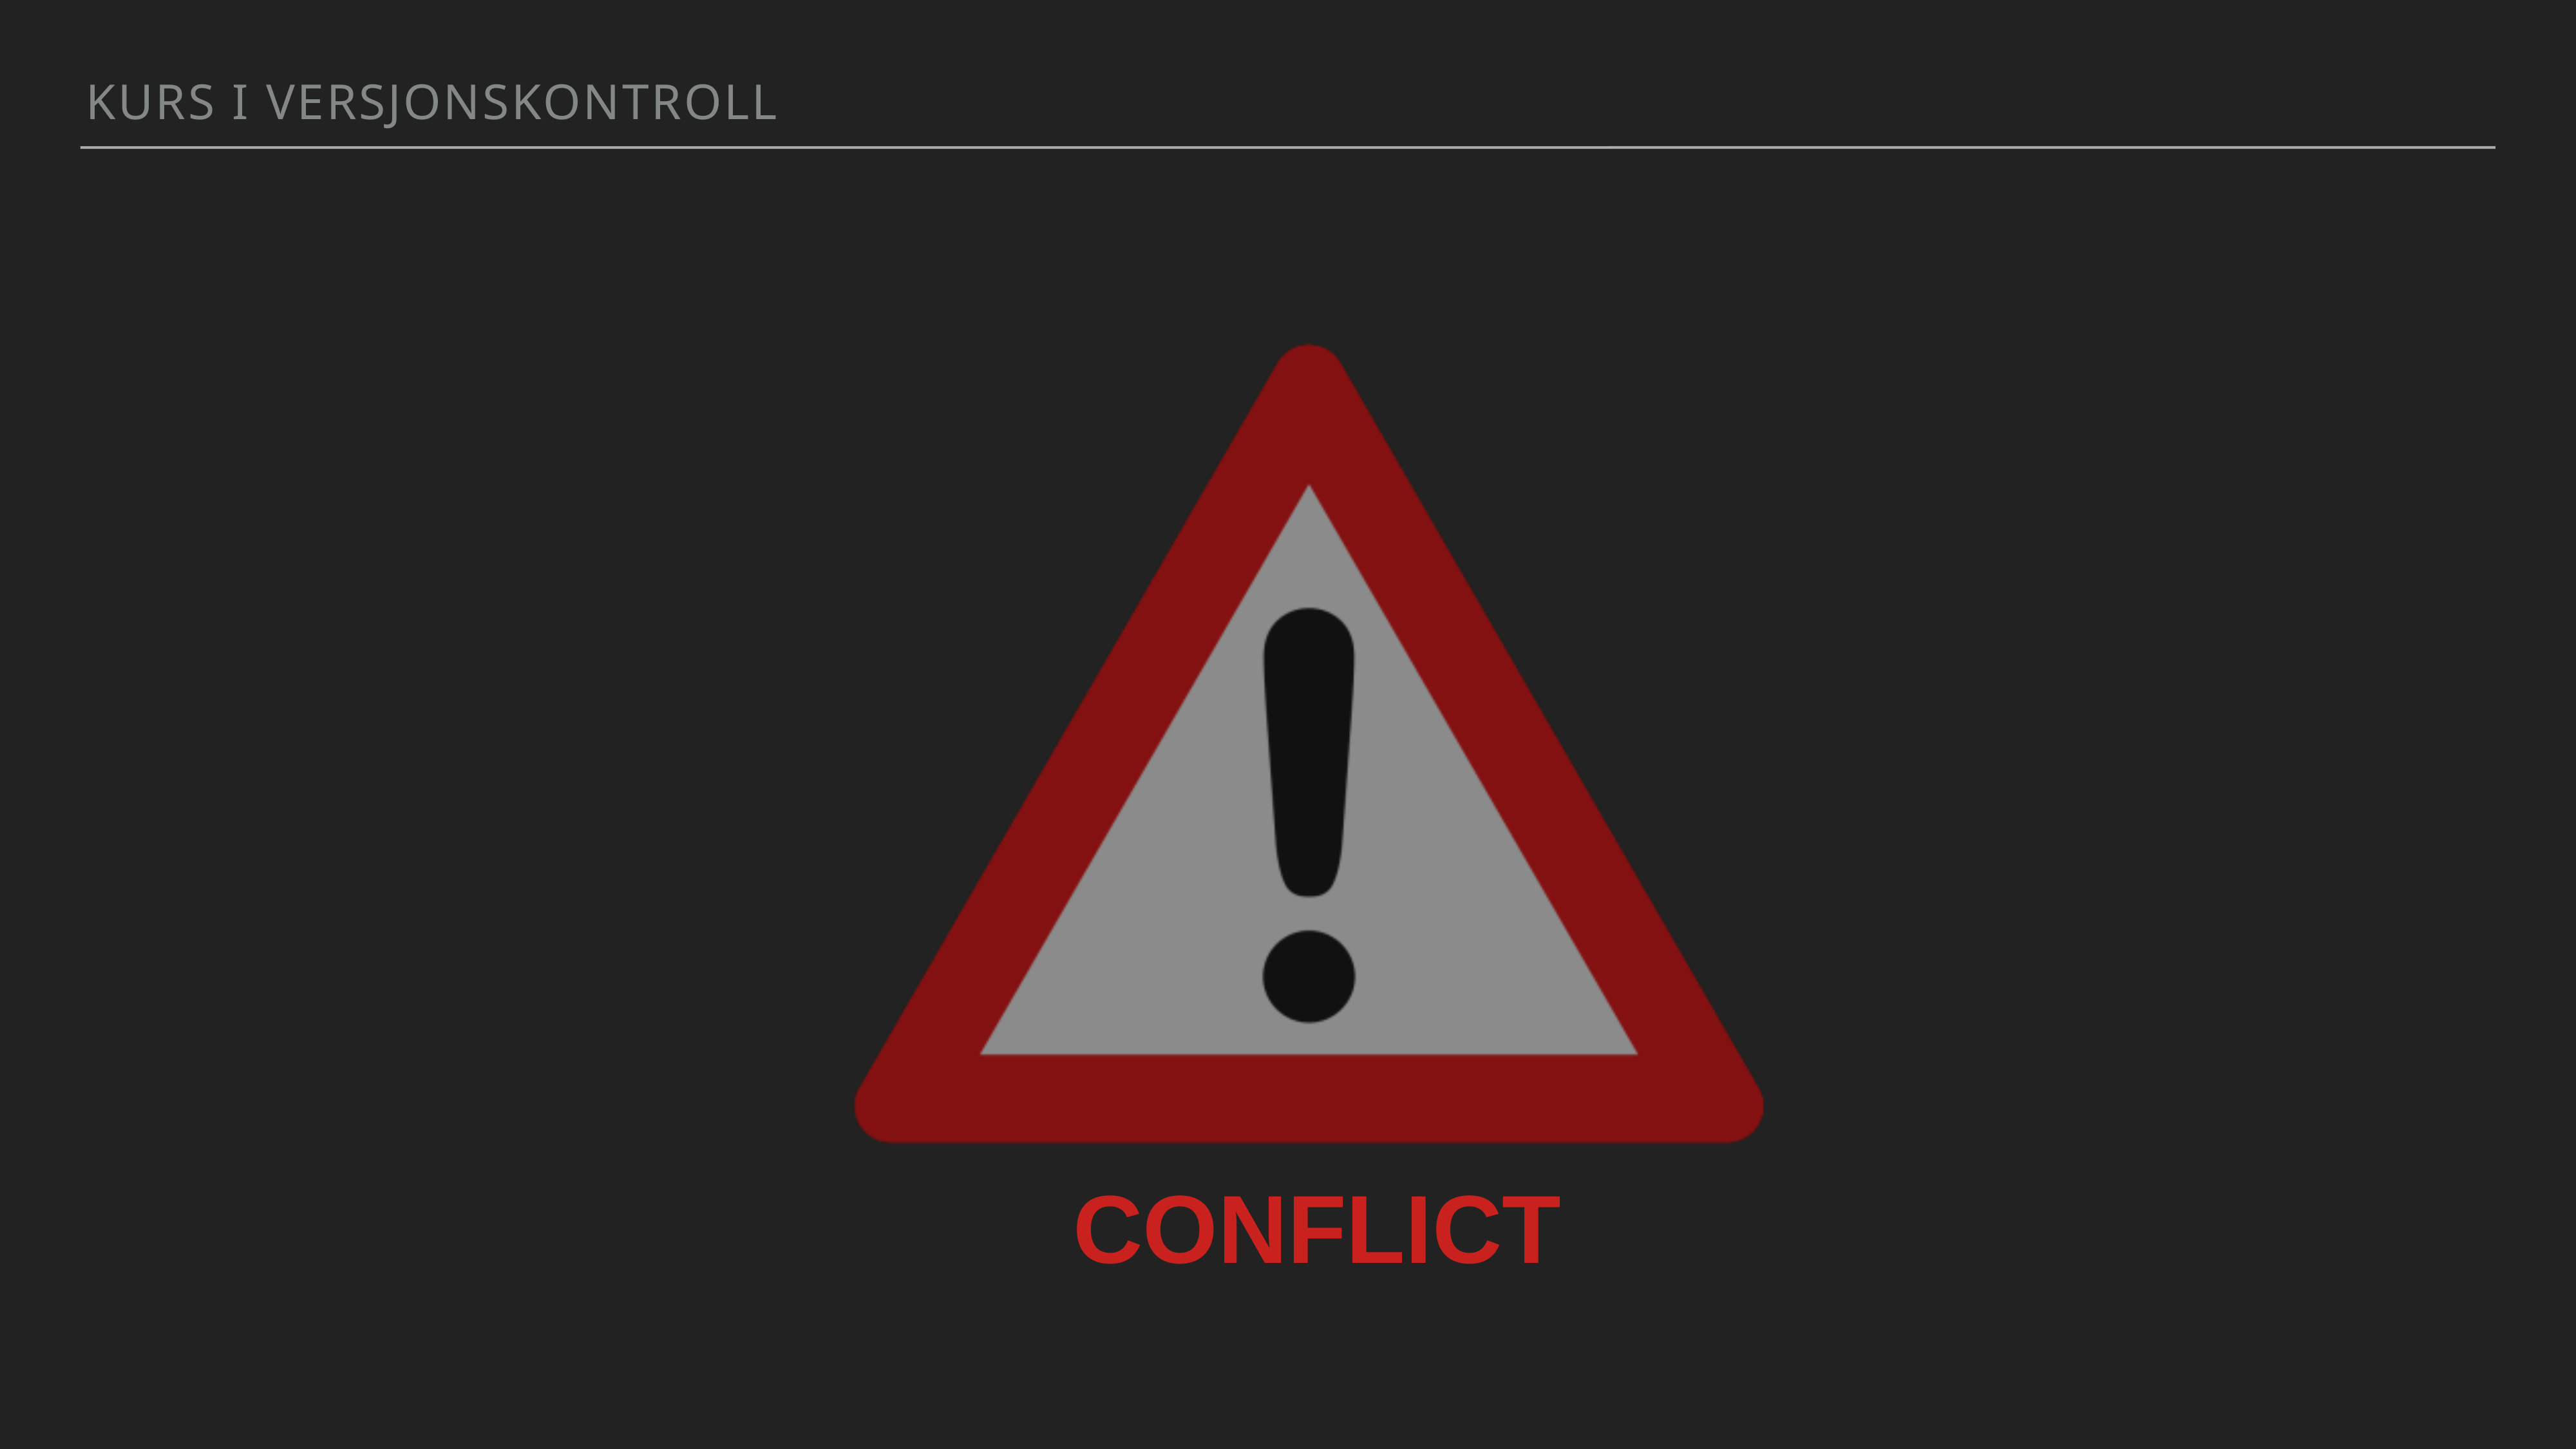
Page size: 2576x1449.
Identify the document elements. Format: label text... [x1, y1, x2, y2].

text_box CONFLICT [950, 1193, 1685, 1298]
picture [820, 318, 1803, 1187]
text_box Kurs i versjonskontroll [80, 67, 2295, 135]
